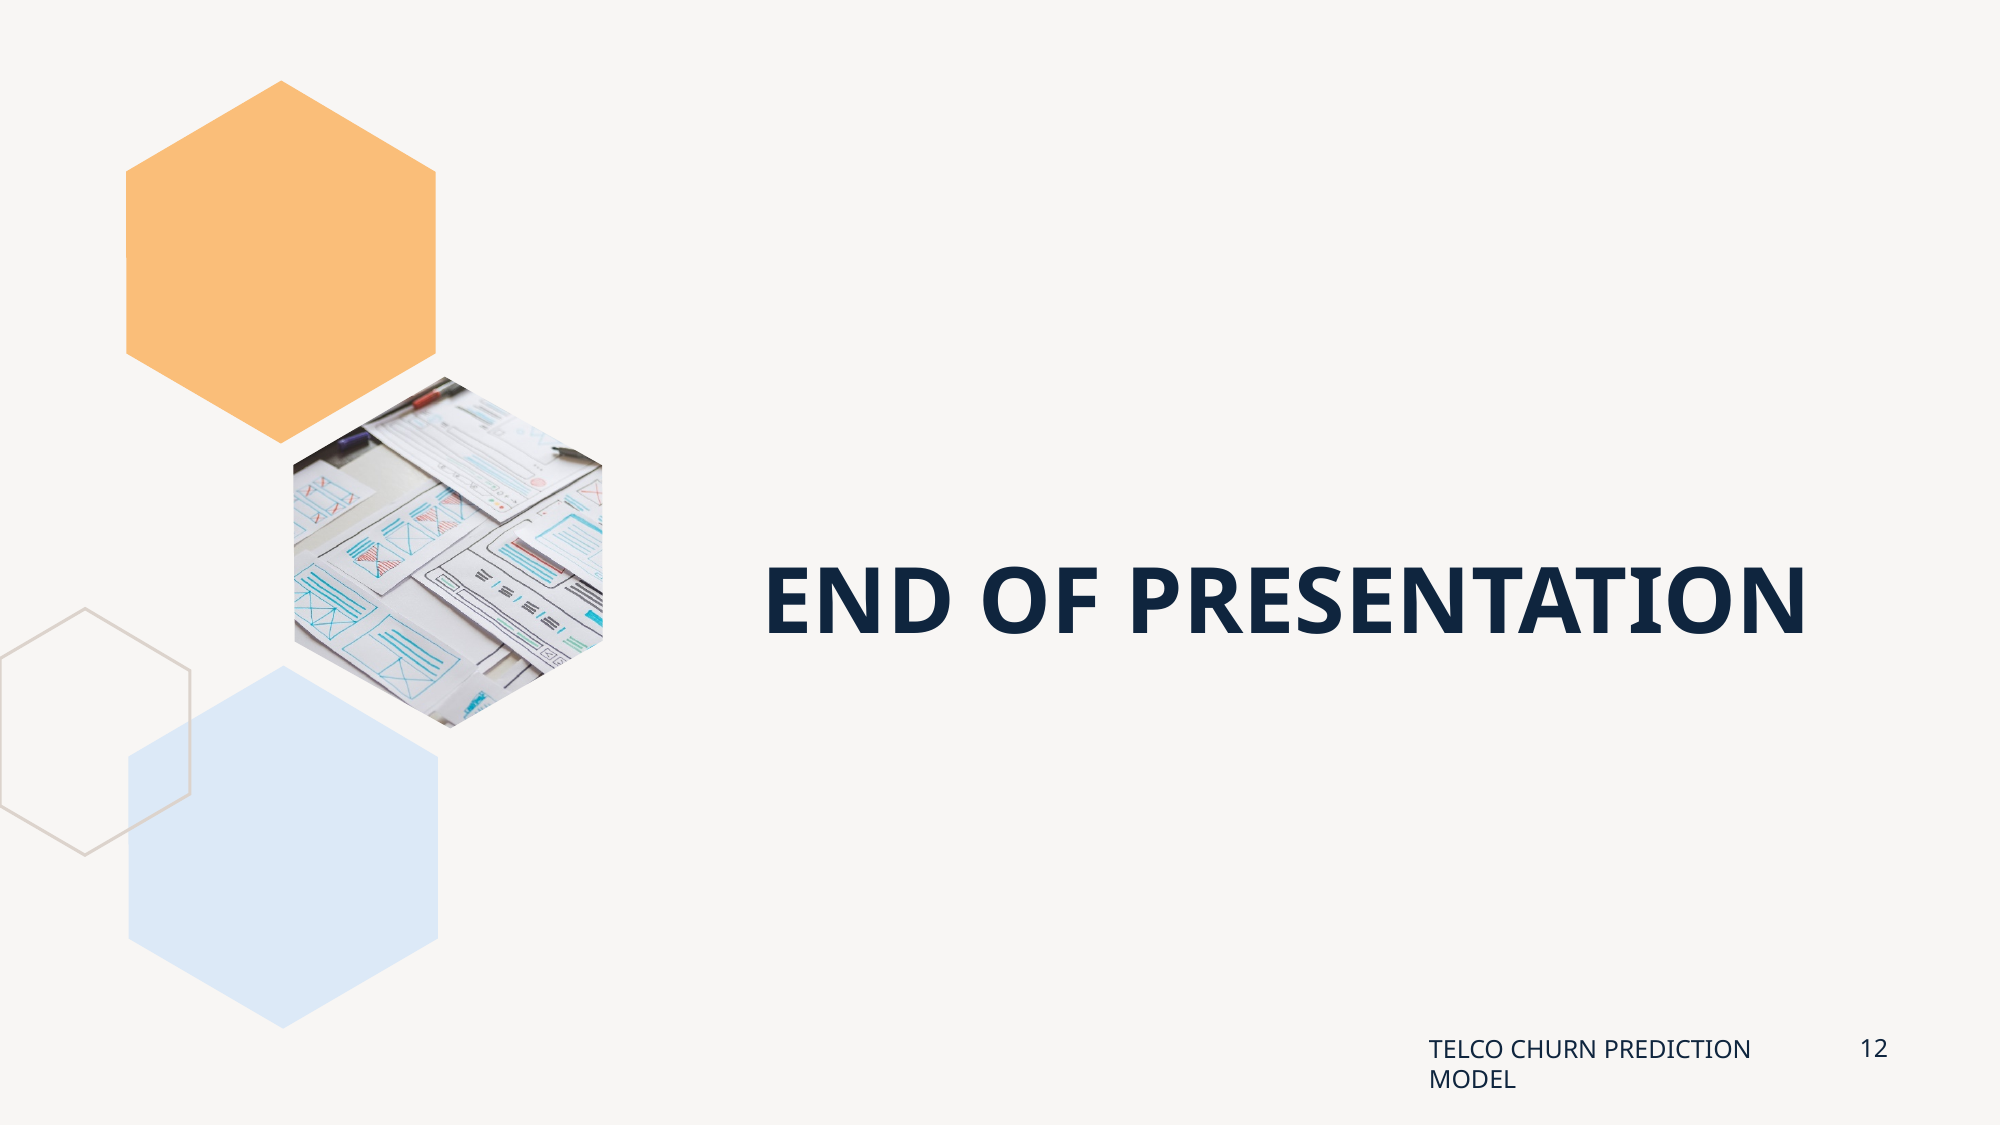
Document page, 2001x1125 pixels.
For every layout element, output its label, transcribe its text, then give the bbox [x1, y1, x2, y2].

text_box TELCO CHURN PREDICTION MODEL [1414, 1026, 1837, 1074]
title END OF PRESENTATION [746, 443, 1830, 662]
slide_number 12 [1836, 1020, 1912, 1080]
picture [293, 376, 603, 729]
